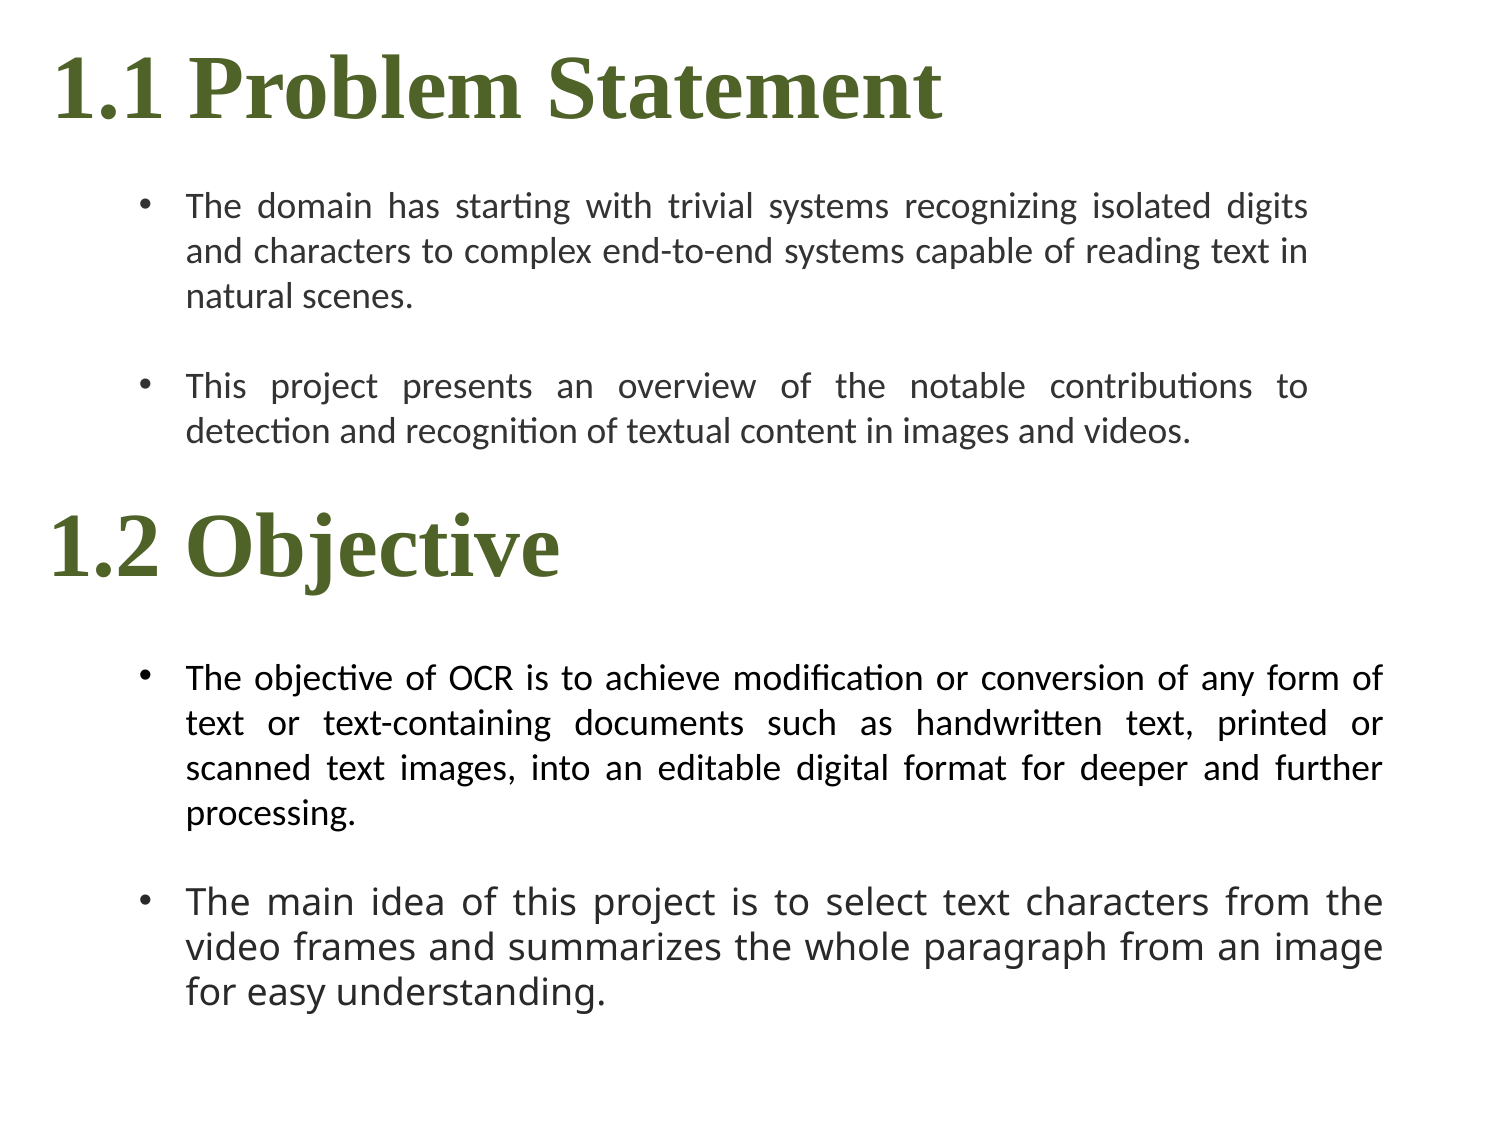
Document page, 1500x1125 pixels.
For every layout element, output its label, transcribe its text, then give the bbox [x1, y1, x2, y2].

title 1.2 Objective [11, 468, 598, 612]
text_box 1.1 Problem Statement [11, 11, 985, 153]
text_box The domain has starting with trivial systems recognizing isolated digits and characters to complex end-to-end systems capable of reading text in natural scenes. This project presents an overview of the notable contributions to detection and recognition of textual content in images and videos. [123, 174, 1325, 459]
text_box The objective of OCR is to achieve modification or conversion of any form of text or text-containing documents such as handwritten text, printed or scanned text images, into an editable digital format for deeper and further processing. The main idea of ​​this project is to select text characters from the video frames and summarizes the whole paragraph from an image for easy understanding. [123, 645, 1400, 1020]
